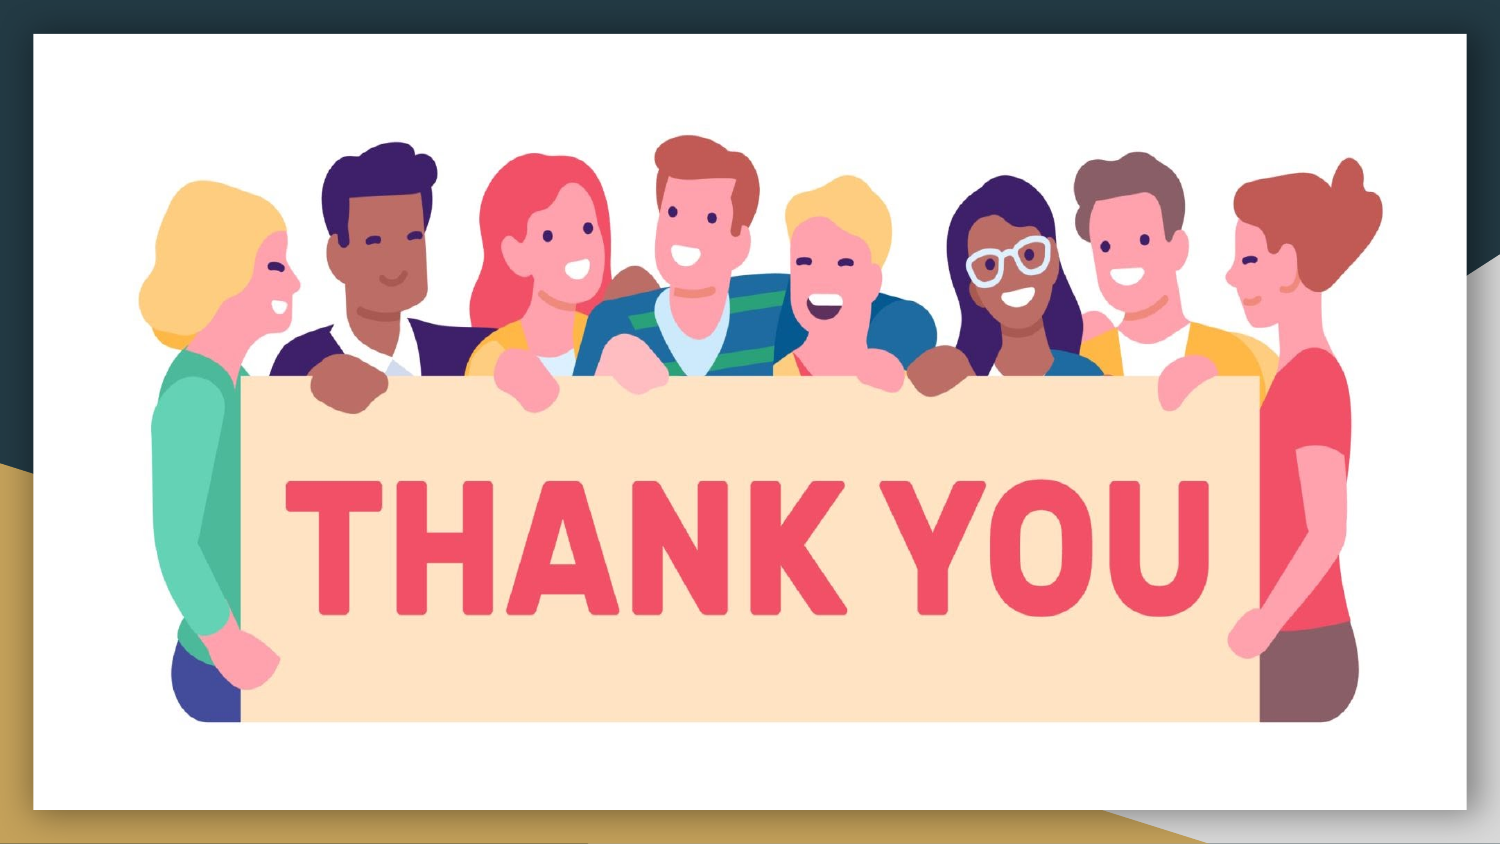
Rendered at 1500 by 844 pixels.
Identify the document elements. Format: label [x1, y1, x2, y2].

picture [43, 47, 1464, 809]
